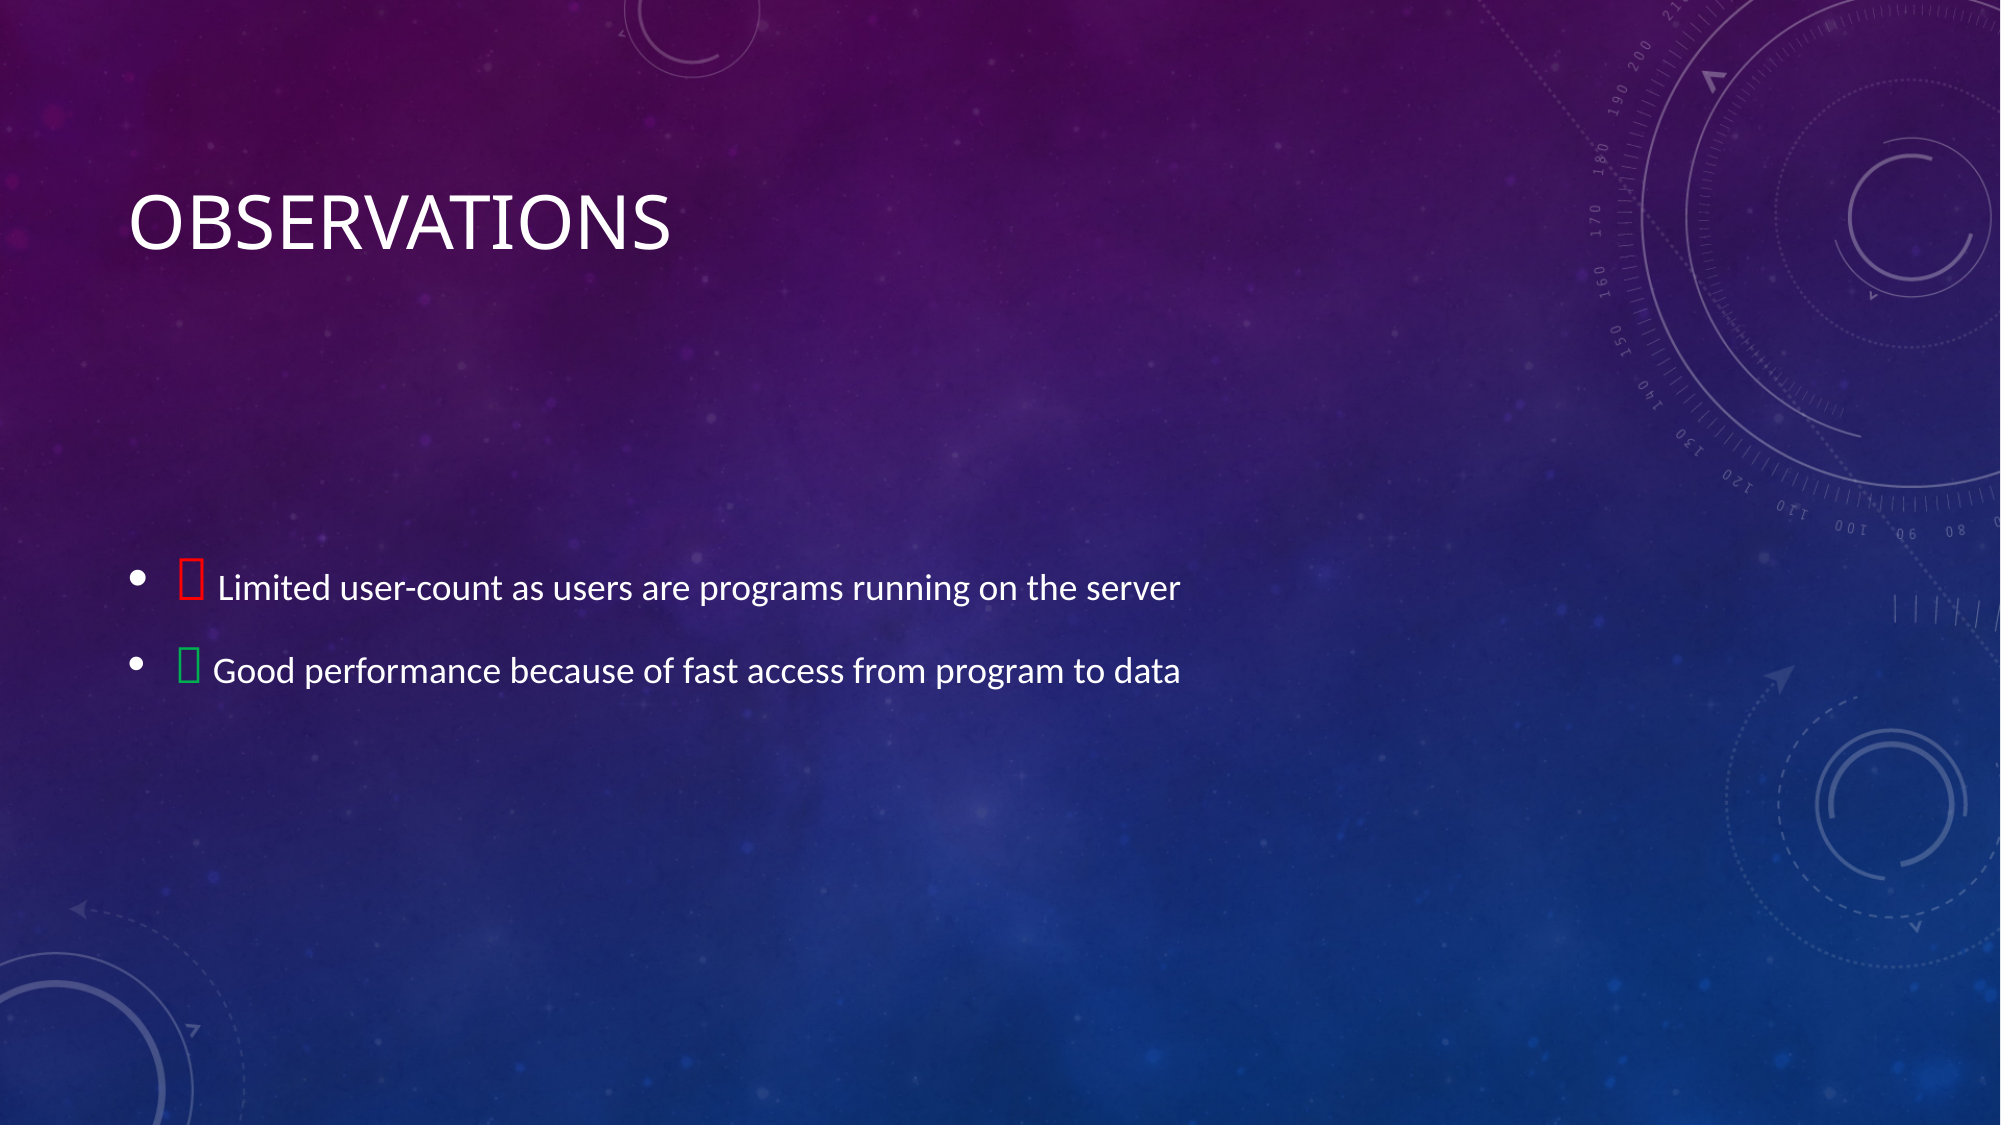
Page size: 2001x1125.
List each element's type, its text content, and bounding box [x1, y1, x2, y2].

title Observations [112, 99, 1775, 339]
picture [0, 0, 2001, 1125]
list  Limited user-count as users are programs running on the server  Good performance because of fast access from program to data [112, 351, 1775, 950]
